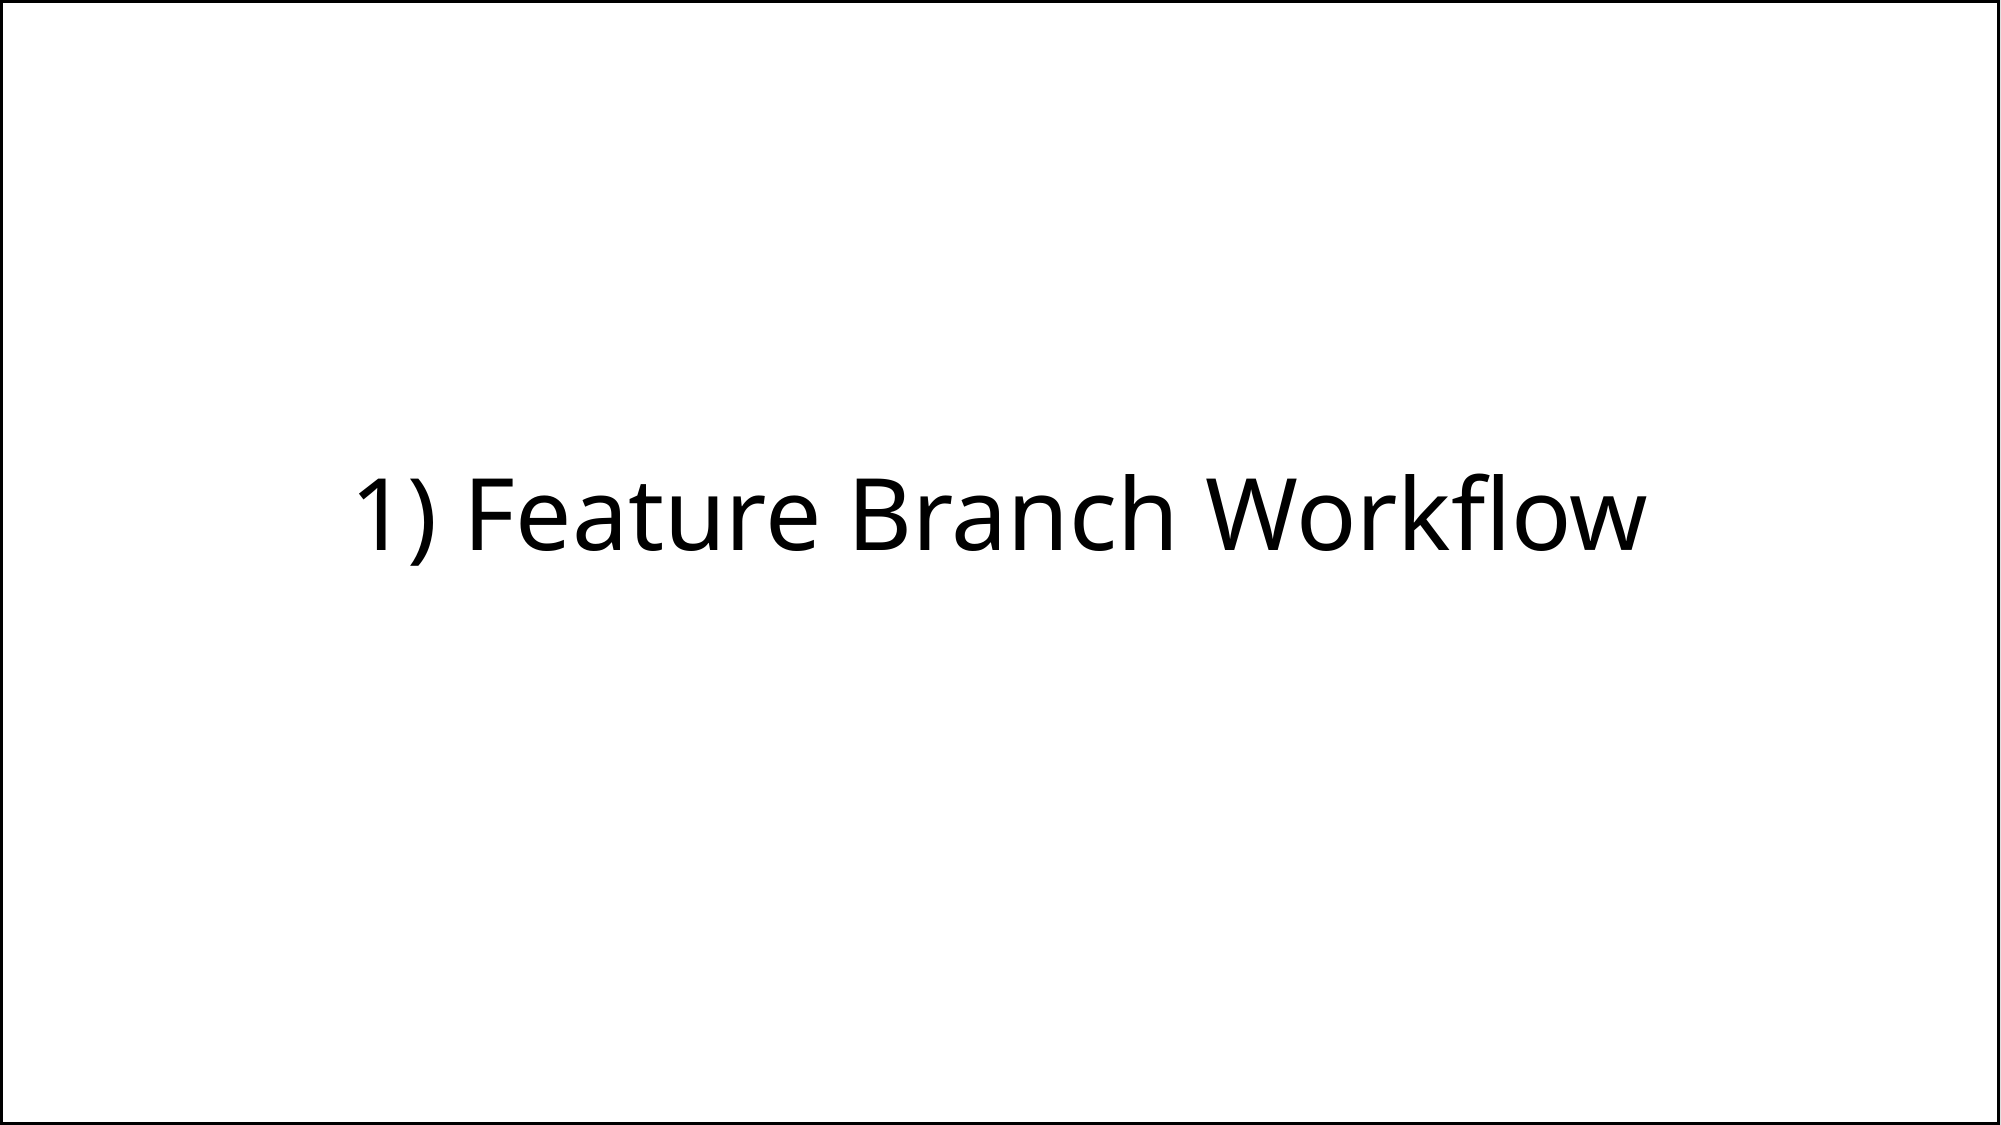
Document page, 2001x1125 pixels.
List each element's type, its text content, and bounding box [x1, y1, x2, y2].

text_box 1) Feature Branch Workflow [332, 383, 1668, 579]
